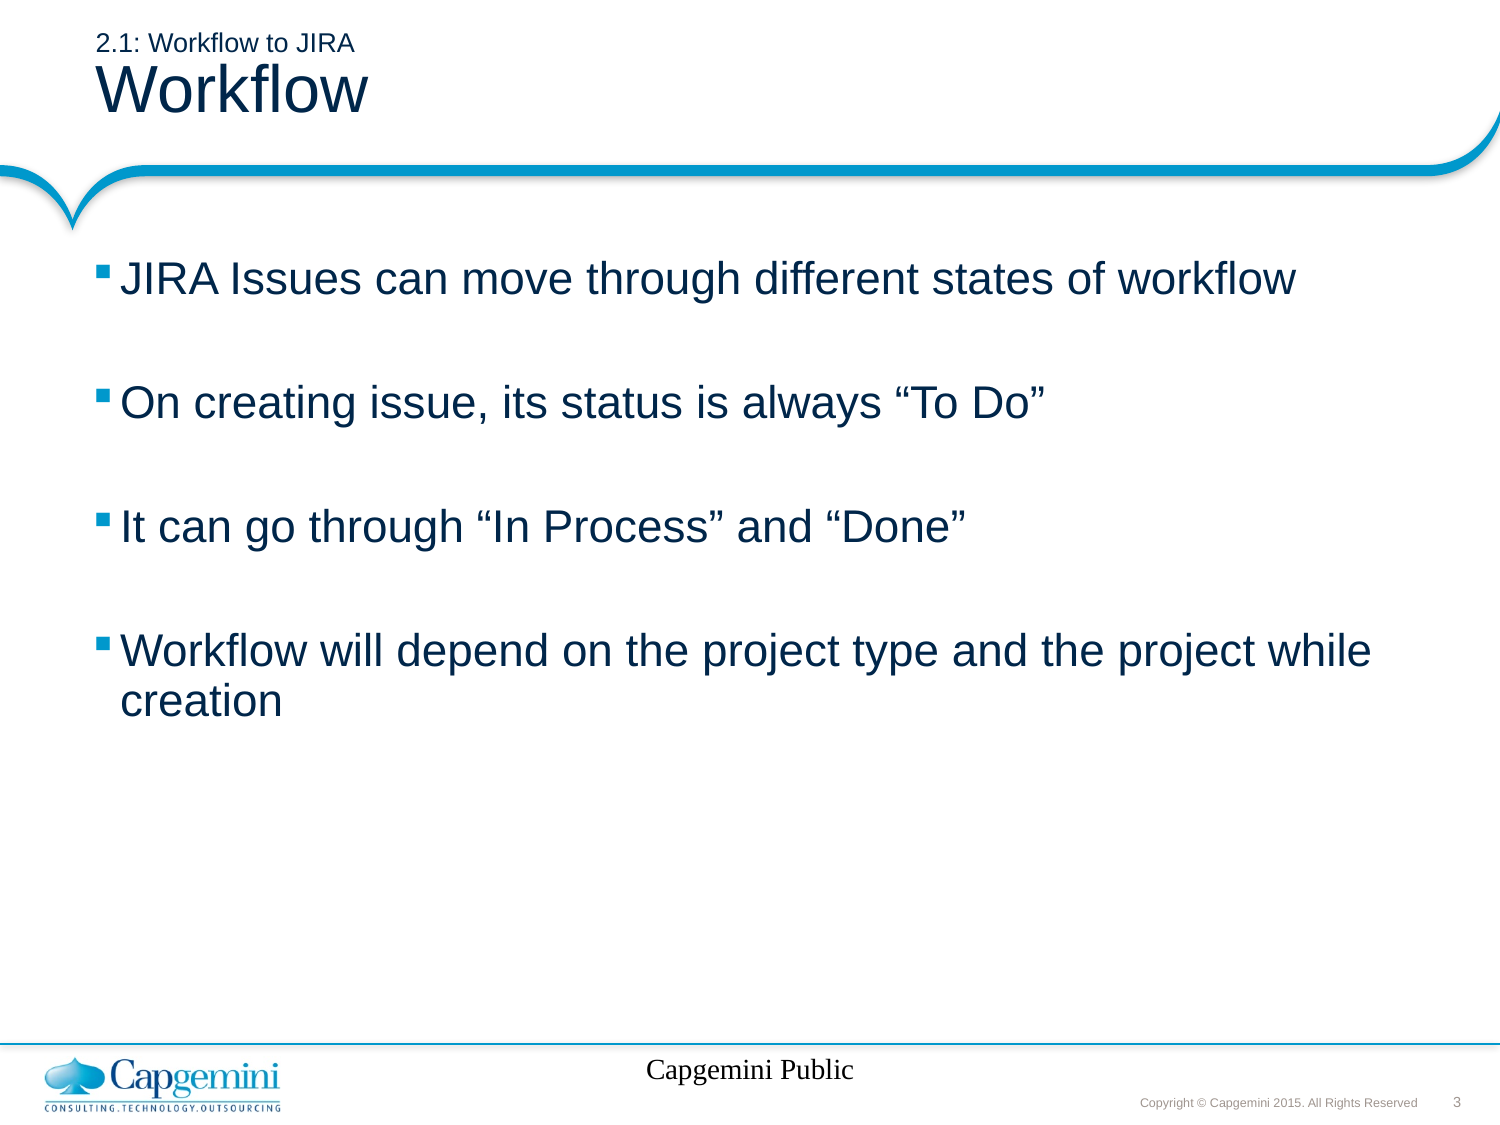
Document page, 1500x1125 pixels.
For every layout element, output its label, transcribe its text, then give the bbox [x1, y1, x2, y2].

list JIRA Issues can move through different states of workflow On creating issue, its status is always “To Do” It can go through “In Process” and “Done” Workflow will depend on the project type and the project while creation [75, 176, 1425, 977]
title 2.1: Workflow to JIRA Workflow [46, 10, 1149, 147]
picture [44, 1056, 281, 1113]
footer Capgemini Public [512, 1042, 988, 1103]
